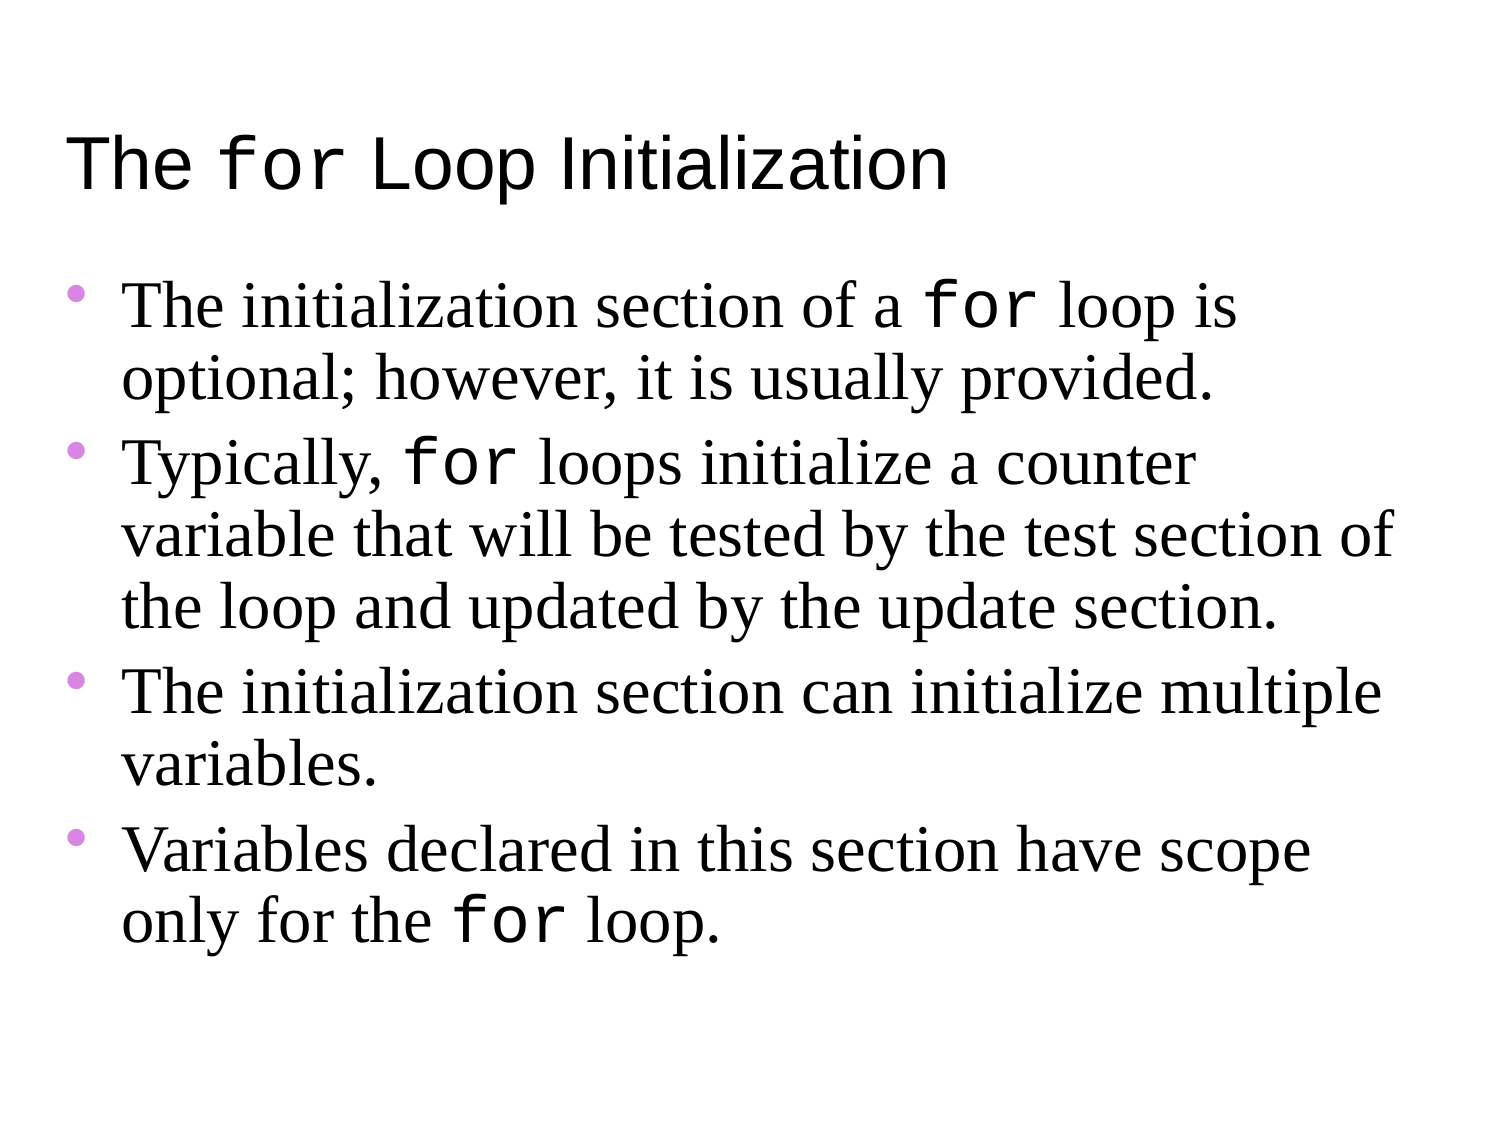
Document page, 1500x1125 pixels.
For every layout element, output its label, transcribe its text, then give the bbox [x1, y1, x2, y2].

title The for Loop Initialization [49, 49, 1463, 213]
list The initialization section of a for loop is optional; however, it is usually provided. Typically, for loops initialize a counter variable that will be tested by the test section of the loop and updated by the update section. The initialization section can initialize multiple variables. Variables declared in this section have scope only for the for loop. [49, 262, 1411, 1013]
